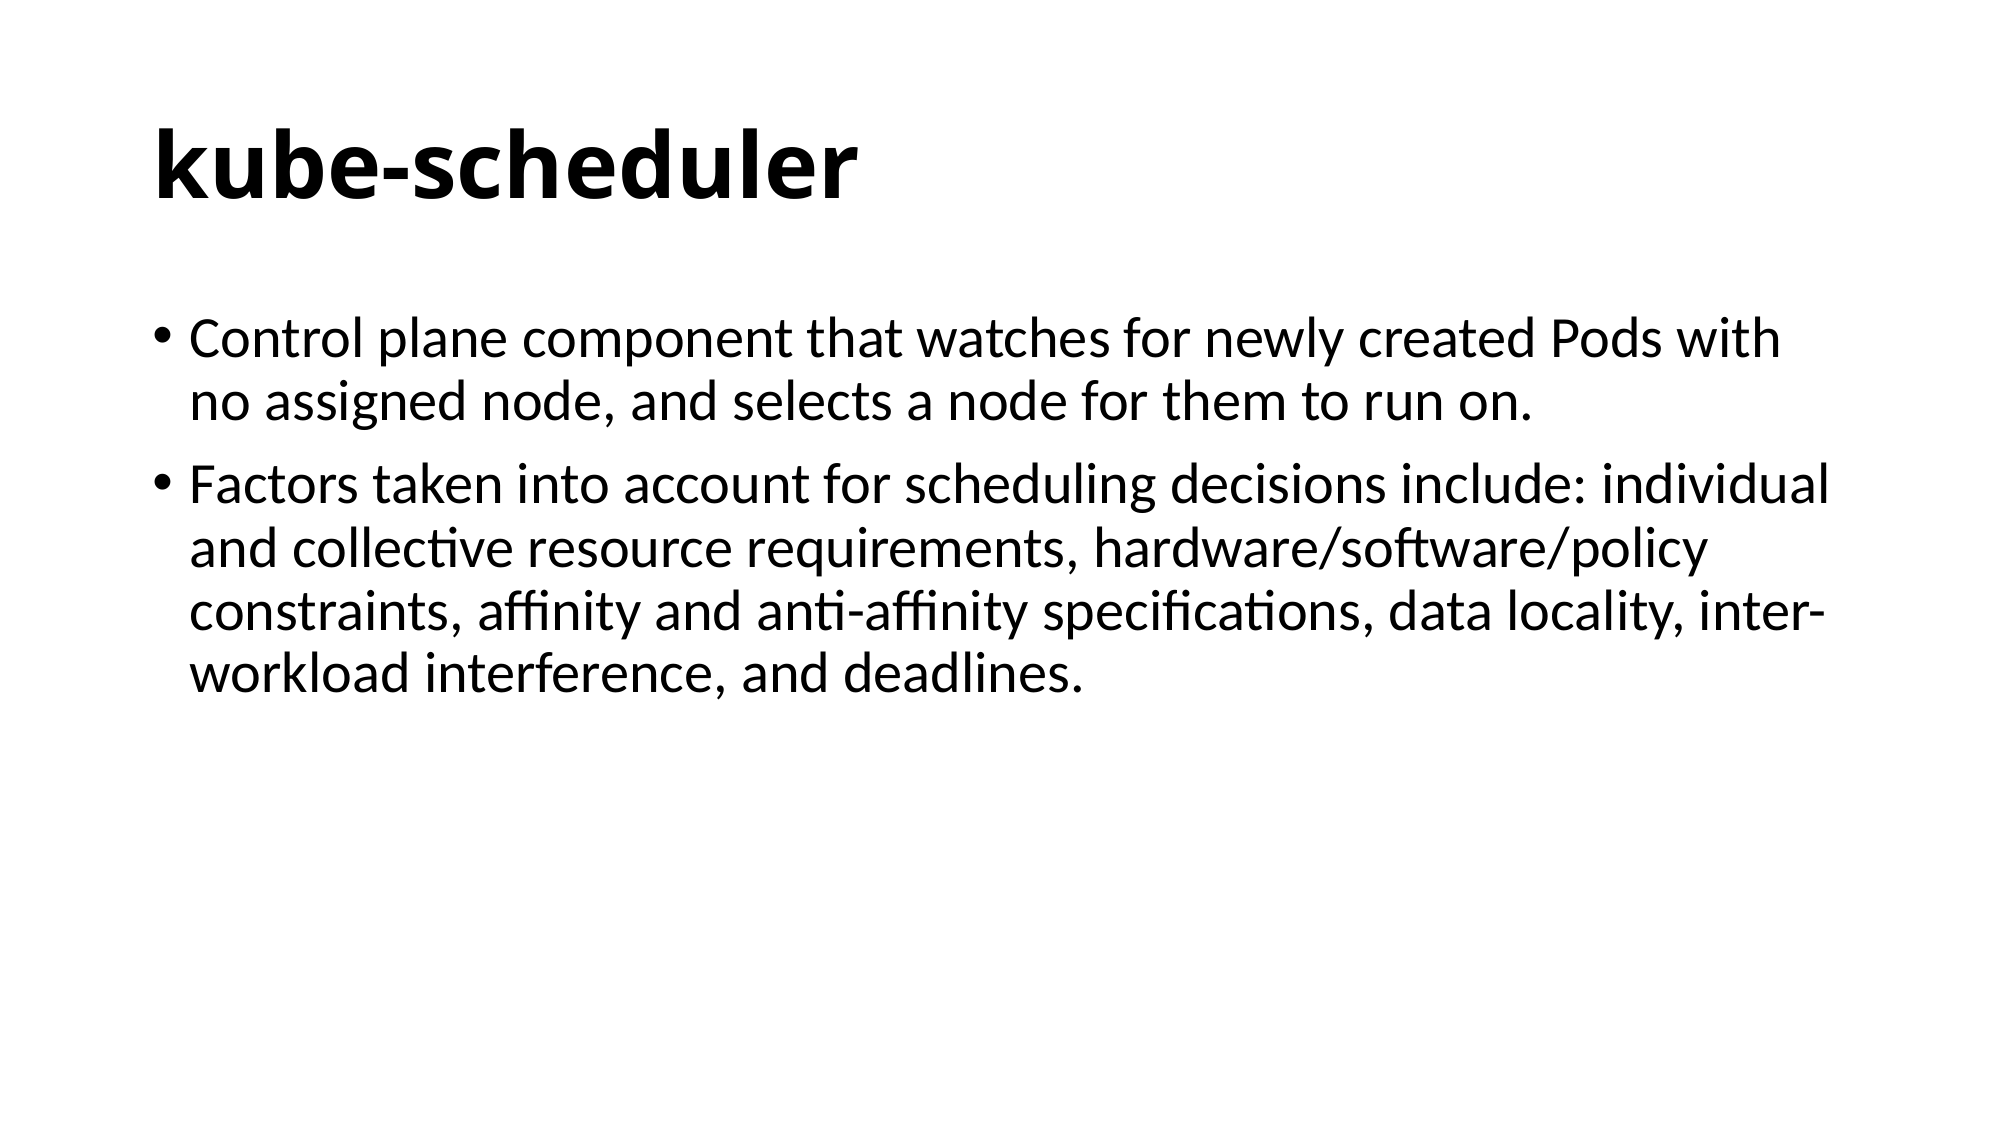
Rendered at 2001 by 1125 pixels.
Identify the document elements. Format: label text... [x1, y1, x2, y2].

list Control plane component that watches for newly created Pods with no assigned node, and selects a node for them to run on. Factors taken into account for scheduling decisions include: individual and collective resource requirements, hardware/software/policy constraints, affinity and anti-affinity specifications, data locality, inter-workload interference, and deadlines. [137, 299, 1863, 1014]
title kube-scheduler [137, 59, 1863, 278]
